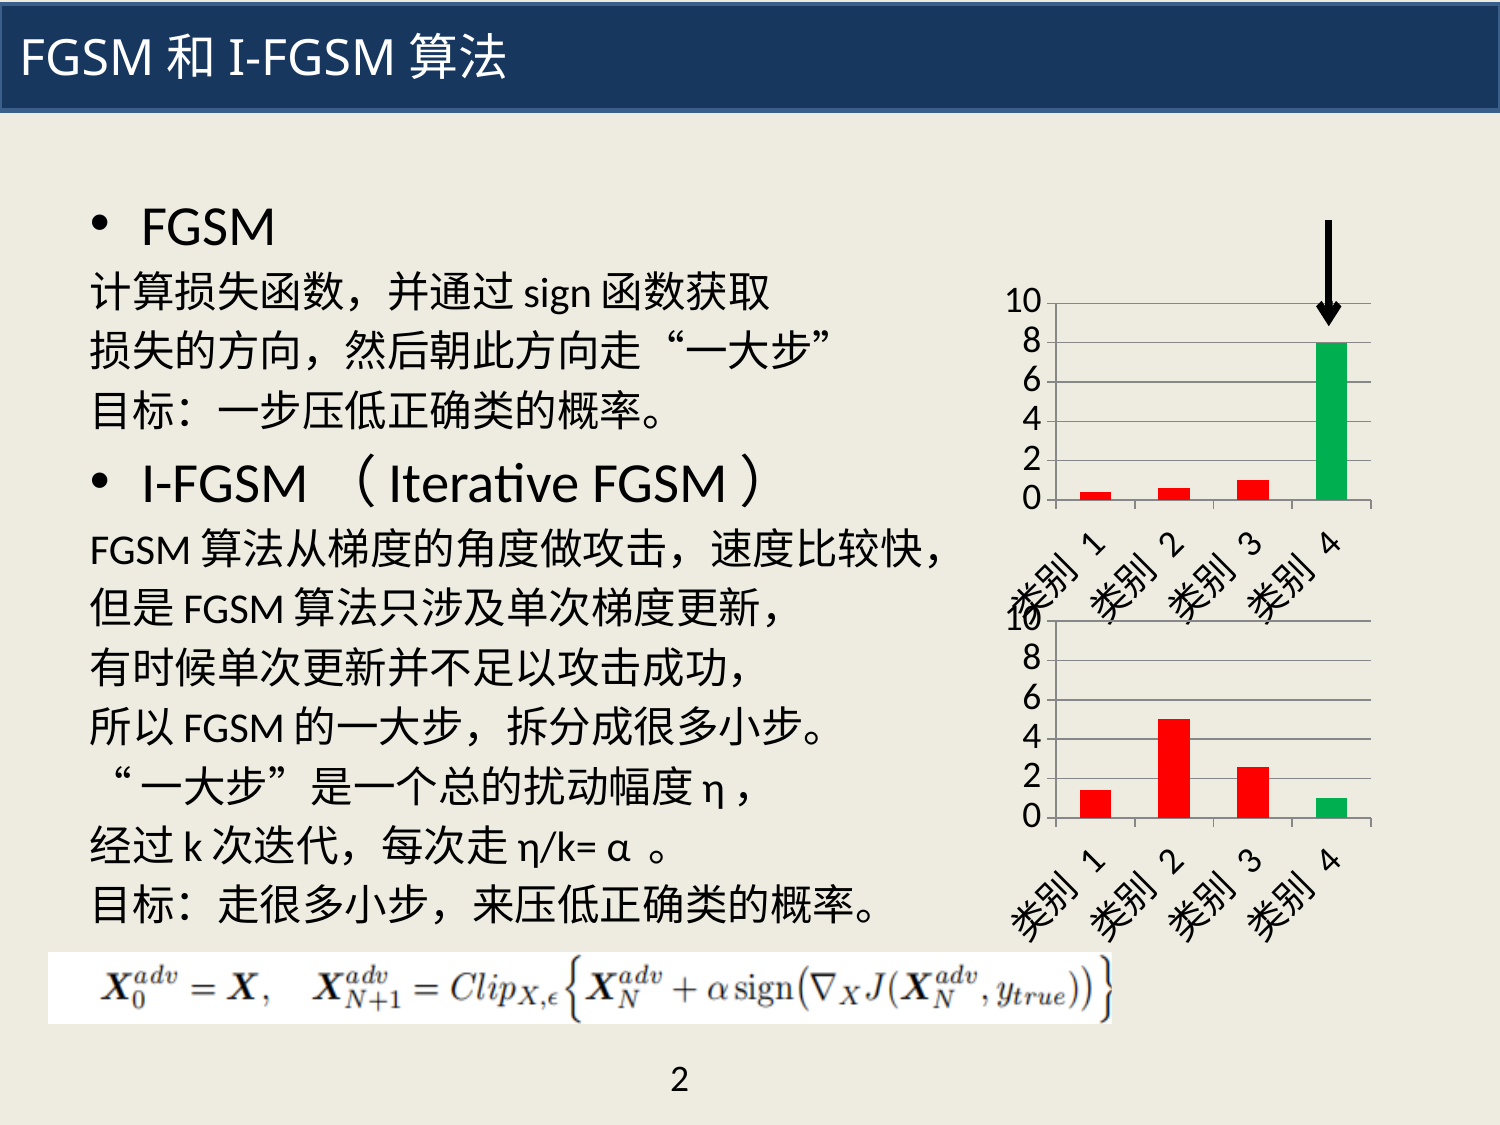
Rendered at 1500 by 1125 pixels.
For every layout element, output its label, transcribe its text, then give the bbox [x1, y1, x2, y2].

list FGSM 计算损失函数，并通过sign函数获取 损失的方向，然后朝此方向走“一大步” 目标：一步压低正确类的概率。 I-FGSM（Iterative FGSM） FGSM算法从梯度的角度做攻击，速度比较快， 但是FGSM算法只涉及单次梯度更新， 有时候单次更新并不足以攻击成功， 所以FGSM的一大步，拆分成很多小步。 “一大步”是一个总的扰动幅度η， 经过k次迭代，每次走η/k= α 。 目标：走很多小步，来压低正确类的概率。 [75, 180, 1425, 939]
slide_number 2 [655, 1046, 1006, 1107]
chart [867, 231, 1471, 965]
text_box FGSM和I-FGSM算法 [4, 18, 1187, 97]
text_box [0, 2, 1500, 113]
picture [17, 952, 1112, 1025]
